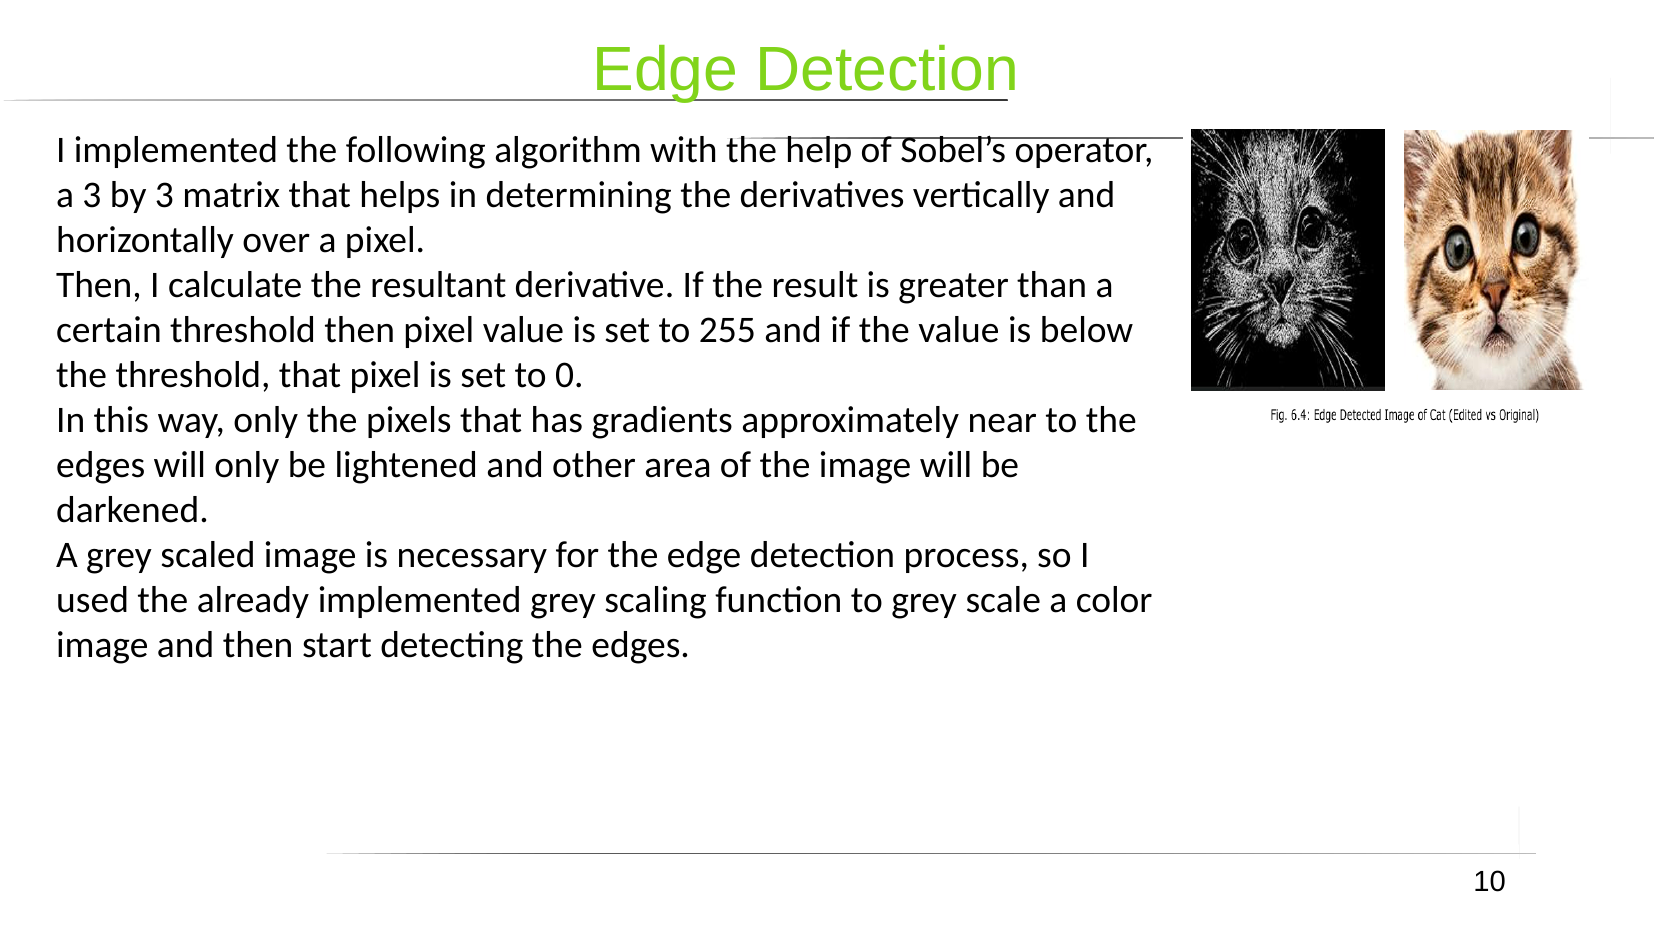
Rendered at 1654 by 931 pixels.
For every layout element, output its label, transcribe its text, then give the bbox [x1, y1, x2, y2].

slide_number 10 [1240, 862, 1506, 930]
title Edge Detection [23, 11, 1589, 118]
picture [1183, 117, 1589, 429]
text_box I implemented the following algorithm with the help of Sobel’s operator, a 3 by 3 matrix that helps in determining the derivatives vertically and horizontally over a pixel. Then, I calculate the resultant derivative. If the result is greater than a certain threshold then pixel value is set to 255 and if the value is below the threshold, that pixel is set to 0. In this way, only the pixels that has gradients approximately near to the edges will only be lightened and other area of the image will be darkened. A grey scaled image is necessary for the edge detection process, so I used the already implemented grey scaling function to grey scale a color image and then start detecting the edges. [41, 117, 1184, 673]
